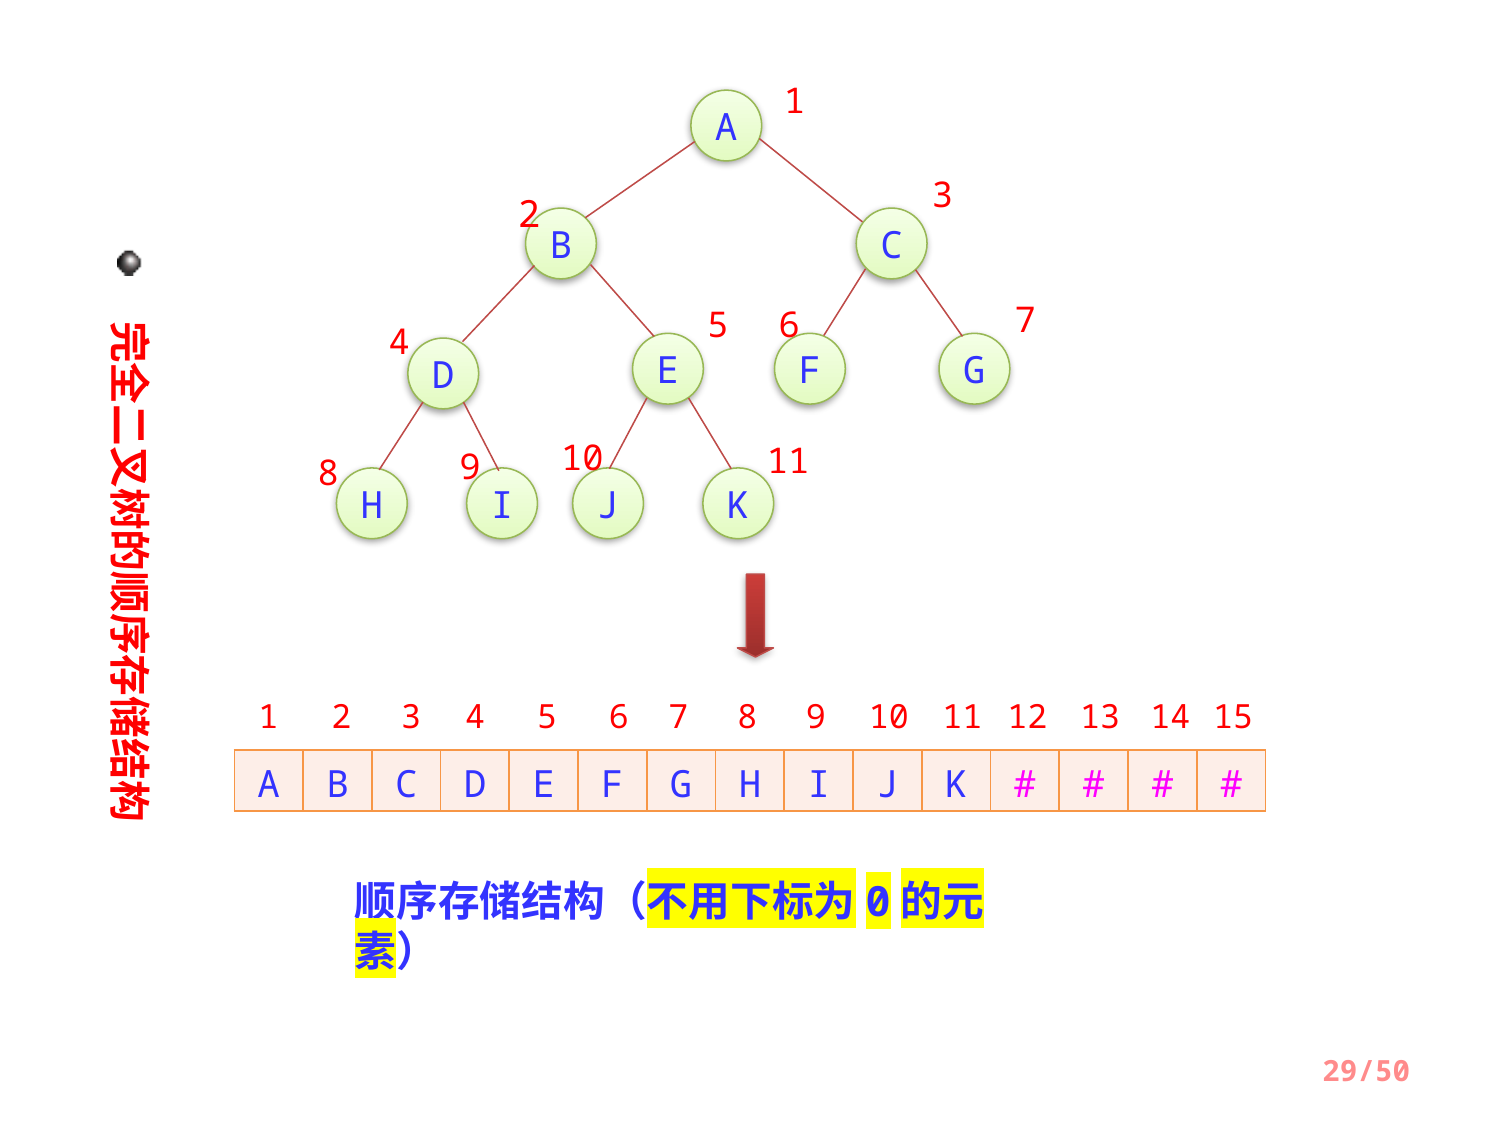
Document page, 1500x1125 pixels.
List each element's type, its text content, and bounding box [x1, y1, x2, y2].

text_box J [572, 510, 644, 540]
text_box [292, 70, 1061, 501]
table_header # [1060, 752, 1127, 810]
table_header # [1198, 752, 1265, 810]
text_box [234, 687, 1315, 743]
text_box H [336, 510, 408, 540]
table_header I [785, 752, 852, 810]
table_header G [648, 752, 715, 810]
text_box 完全二叉树的顺序存储结构 [83, 135, 164, 933]
slide_number 29/50 [1074, 1042, 1425, 1103]
table_header F [579, 752, 646, 810]
table_header A [235, 751, 302, 810]
table_header # [1129, 752, 1196, 810]
table_header J [854, 752, 921, 810]
table_header H [716, 752, 783, 810]
text_box K [702, 510, 774, 540]
table_header C [373, 752, 440, 810]
table_header D [441, 752, 508, 810]
table_header K [923, 752, 990, 810]
table_header E [510, 752, 577, 810]
text_box 顺序存储结构（不用下标为0的元素） [339, 867, 1082, 982]
table_header B [304, 752, 371, 810]
table_header # [991, 752, 1058, 810]
text_box I [466, 510, 538, 540]
picture [117, 246, 147, 276]
text_box [736, 573, 775, 658]
